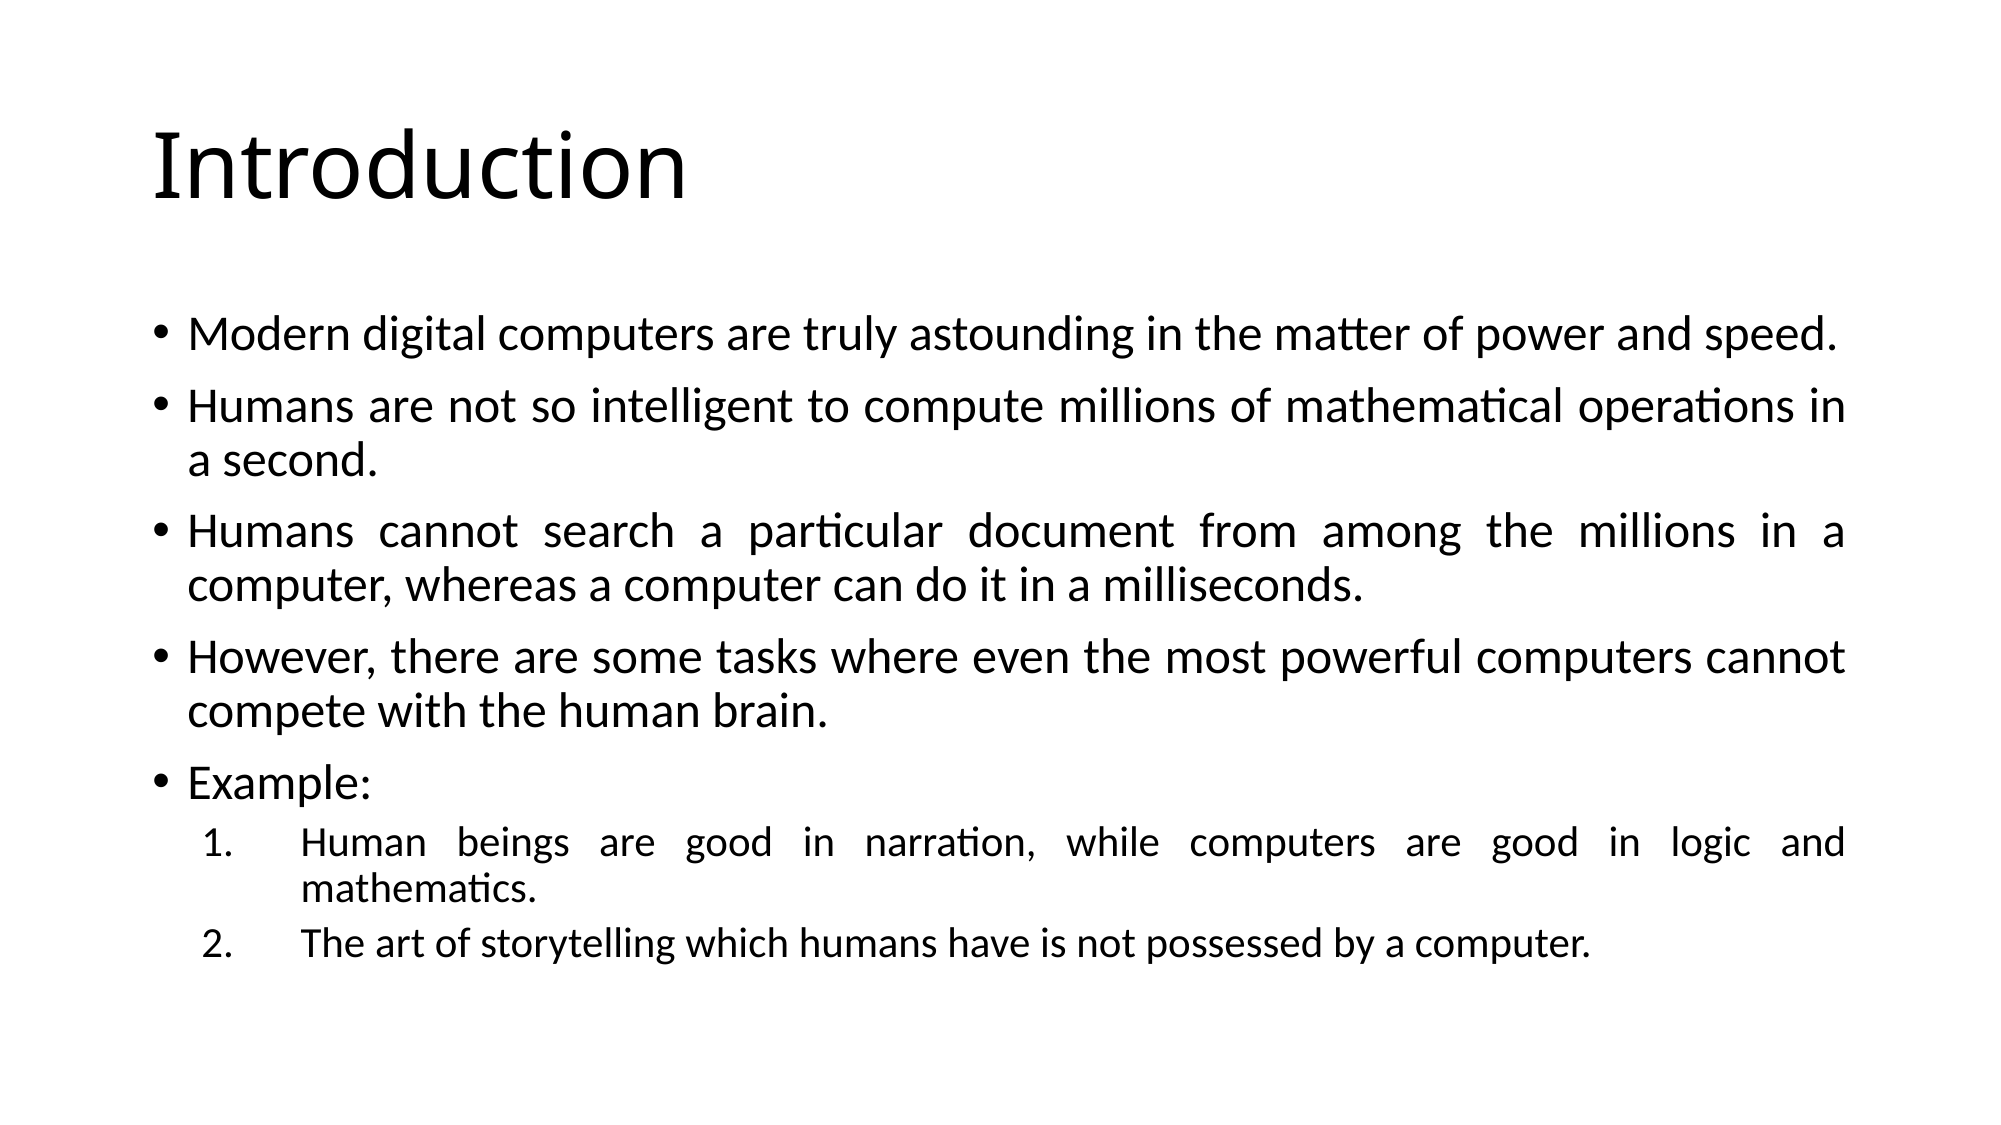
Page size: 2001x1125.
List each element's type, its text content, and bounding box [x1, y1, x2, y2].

list Modern digital computers are truly astounding in the matter of power and speed. Humans are not so intelligent to compute millions of mathematical operations in a second. Humans cannot search a particular document from among the millions in a computer, whereas a computer can do it in a milliseconds. However, there are some tasks where even the most powerful computers cannot compete with the human brain. Example: Human beings are good in narration, while computers are good in logic and mathematics. The art of storytelling which humans have is not possessed by a computer. [137, 299, 1863, 1014]
title Introduction [137, 59, 1863, 278]
